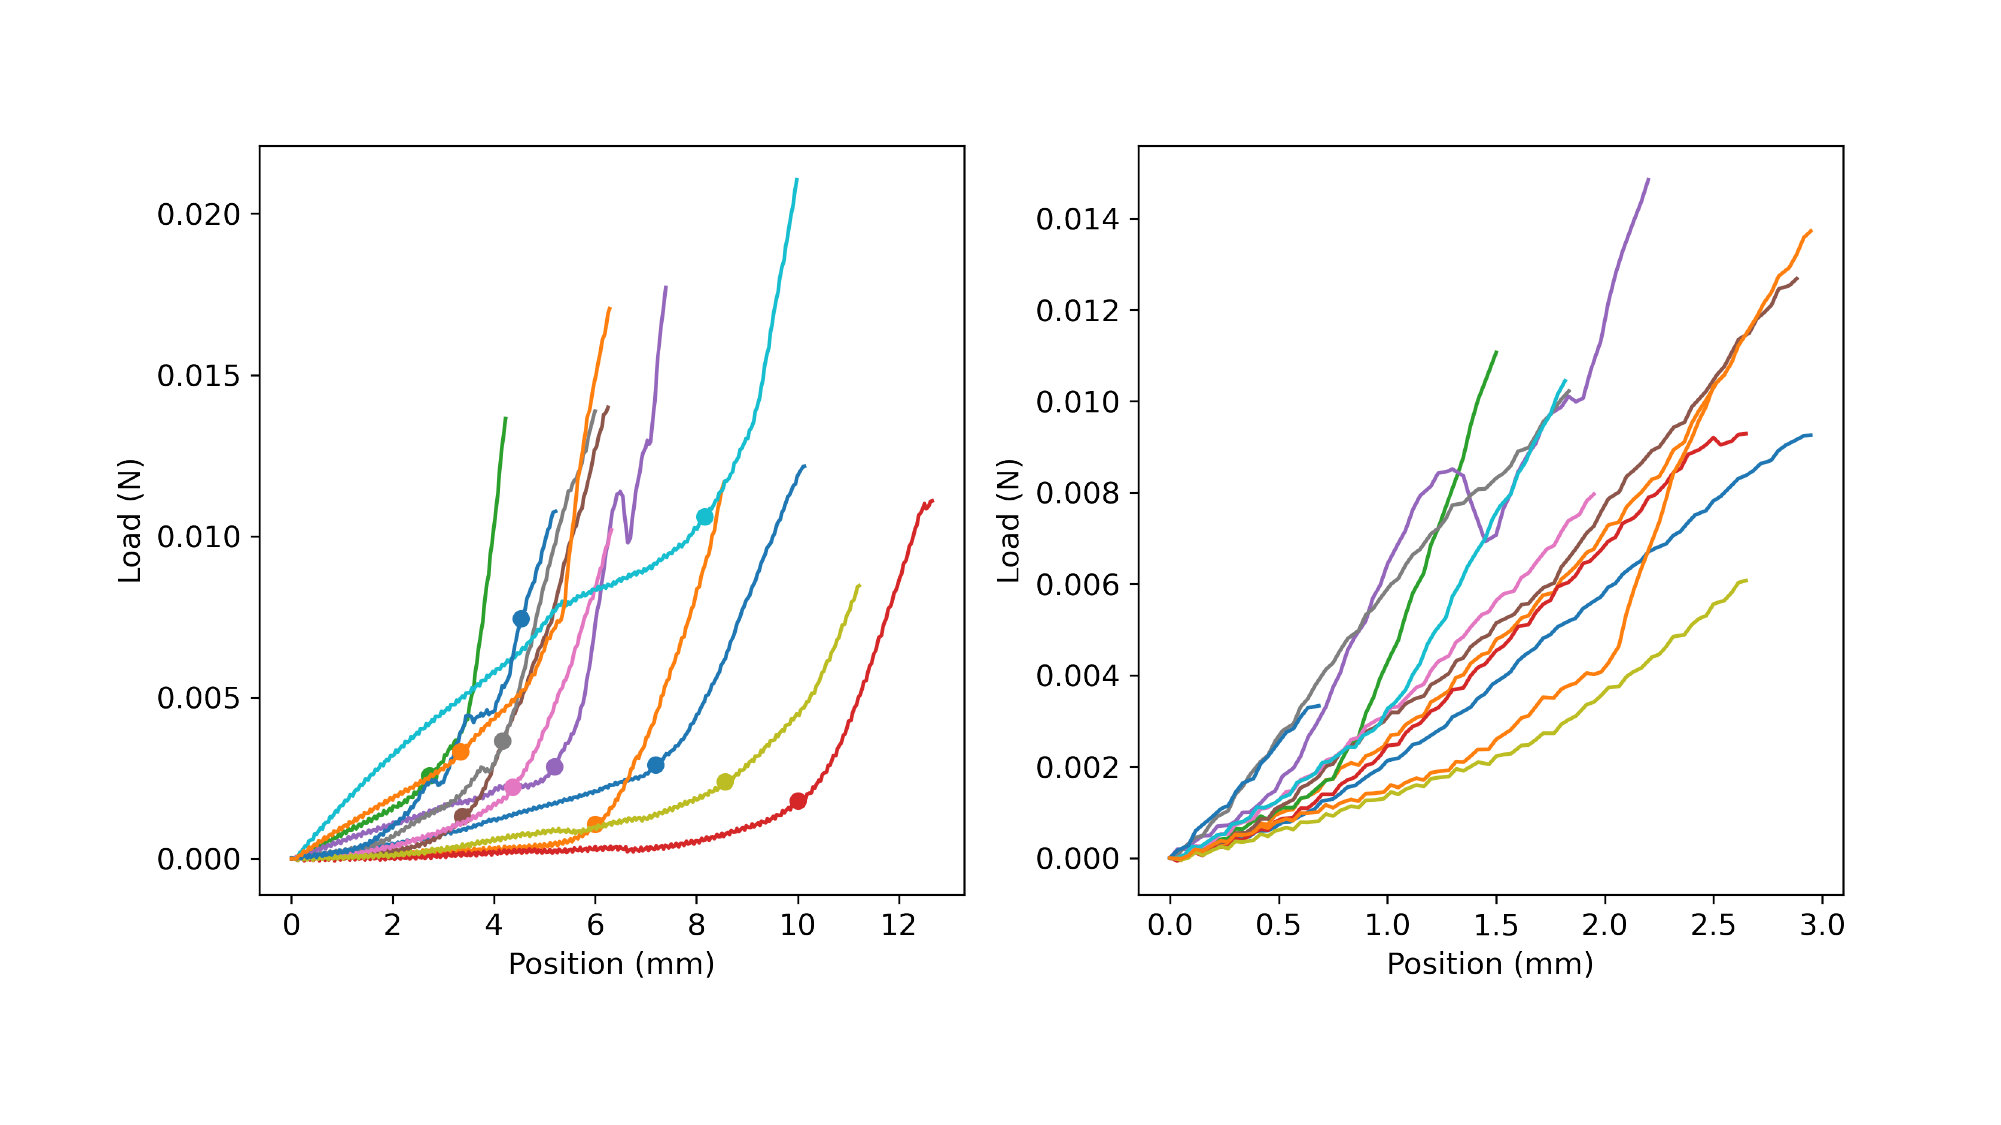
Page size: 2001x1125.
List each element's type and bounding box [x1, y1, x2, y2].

picture [85, 113, 1880, 1012]
